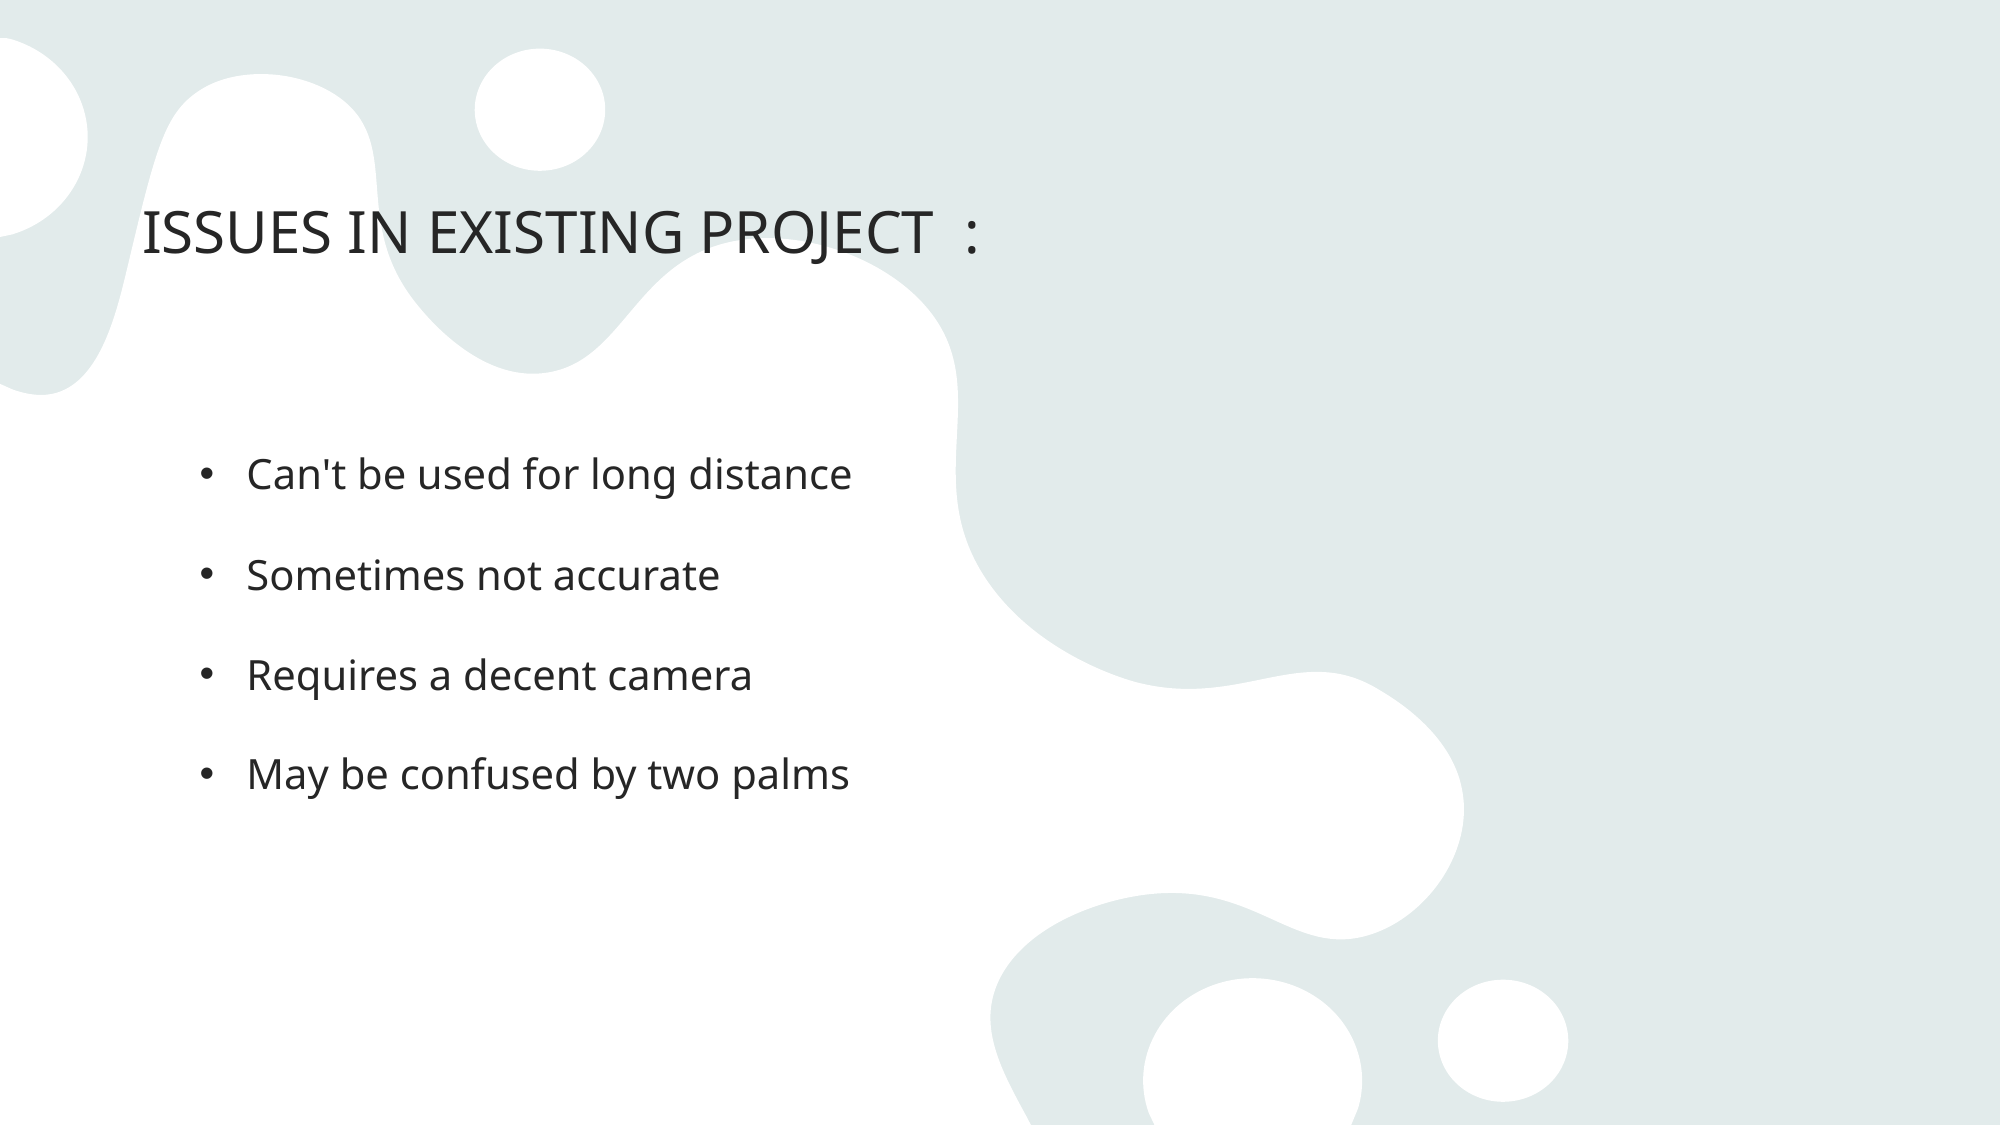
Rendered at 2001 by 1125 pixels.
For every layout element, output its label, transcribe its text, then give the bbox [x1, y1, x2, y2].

text_box Can't be used for long distance Sometimes not accurate Requires a decent camera May be confused by two palms [184, 440, 1241, 851]
text_box ISSUES IN EXISTING PROJECT : [127, 187, 1150, 273]
